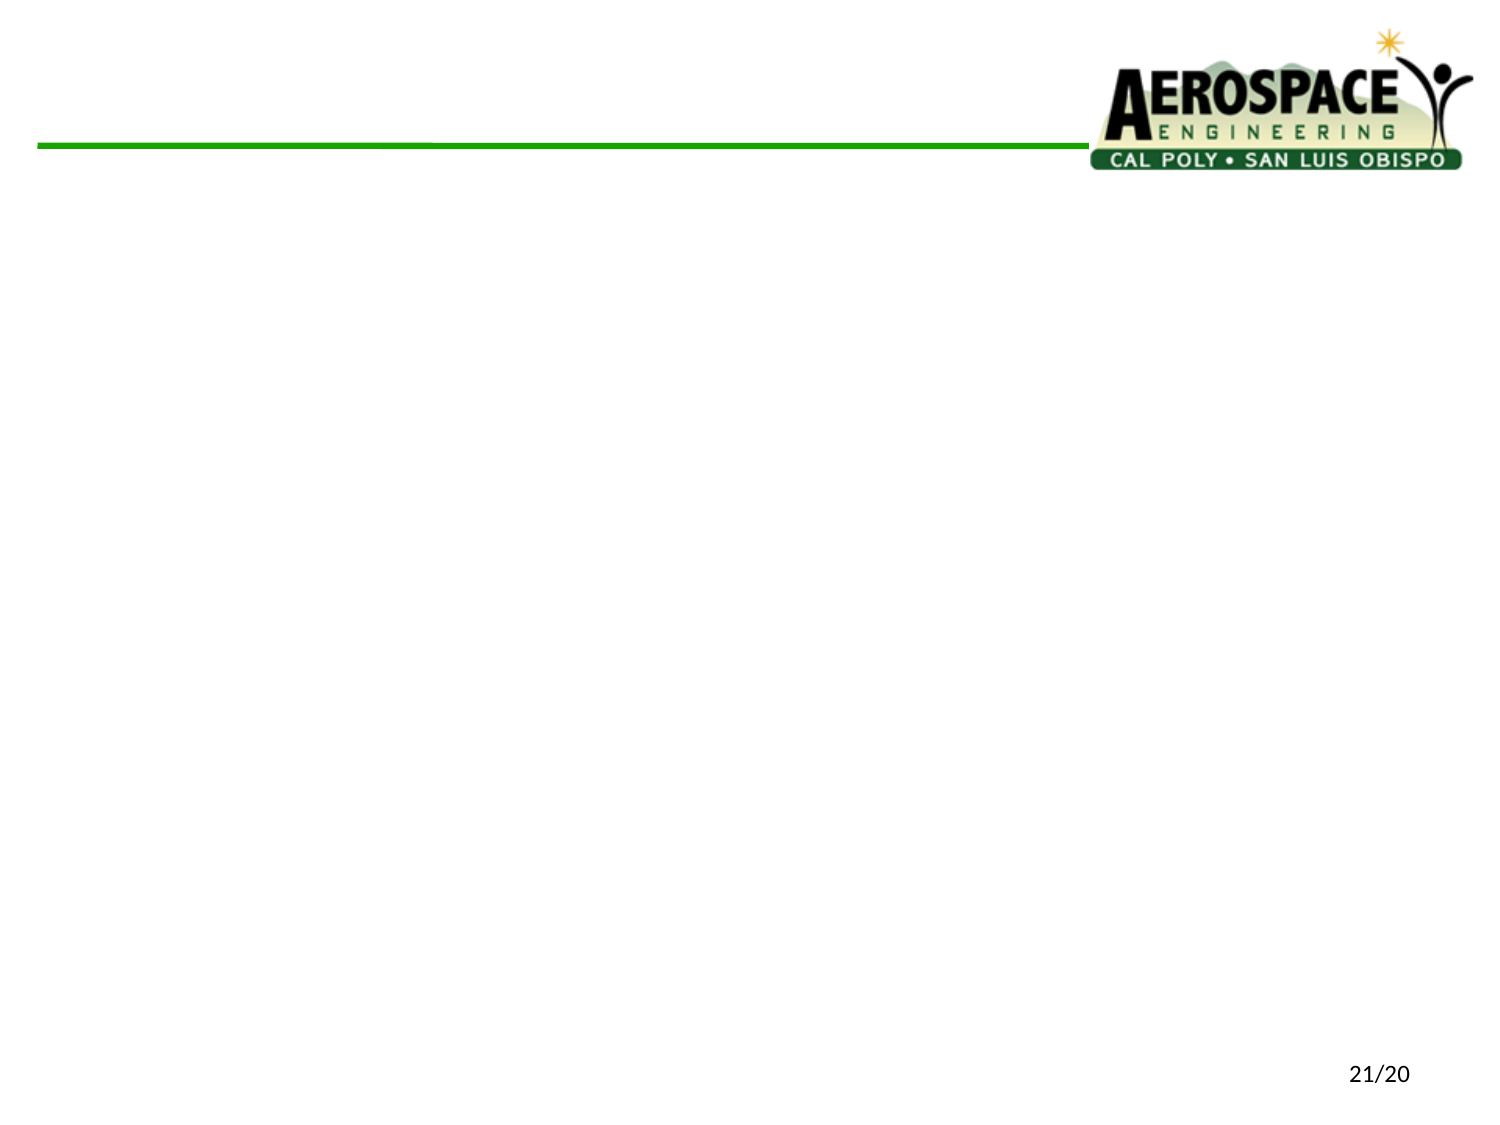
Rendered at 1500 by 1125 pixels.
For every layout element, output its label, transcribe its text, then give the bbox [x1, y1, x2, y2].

slide_number 21/20 [1074, 1042, 1425, 1103]
picture [1089, 24, 1475, 178]
